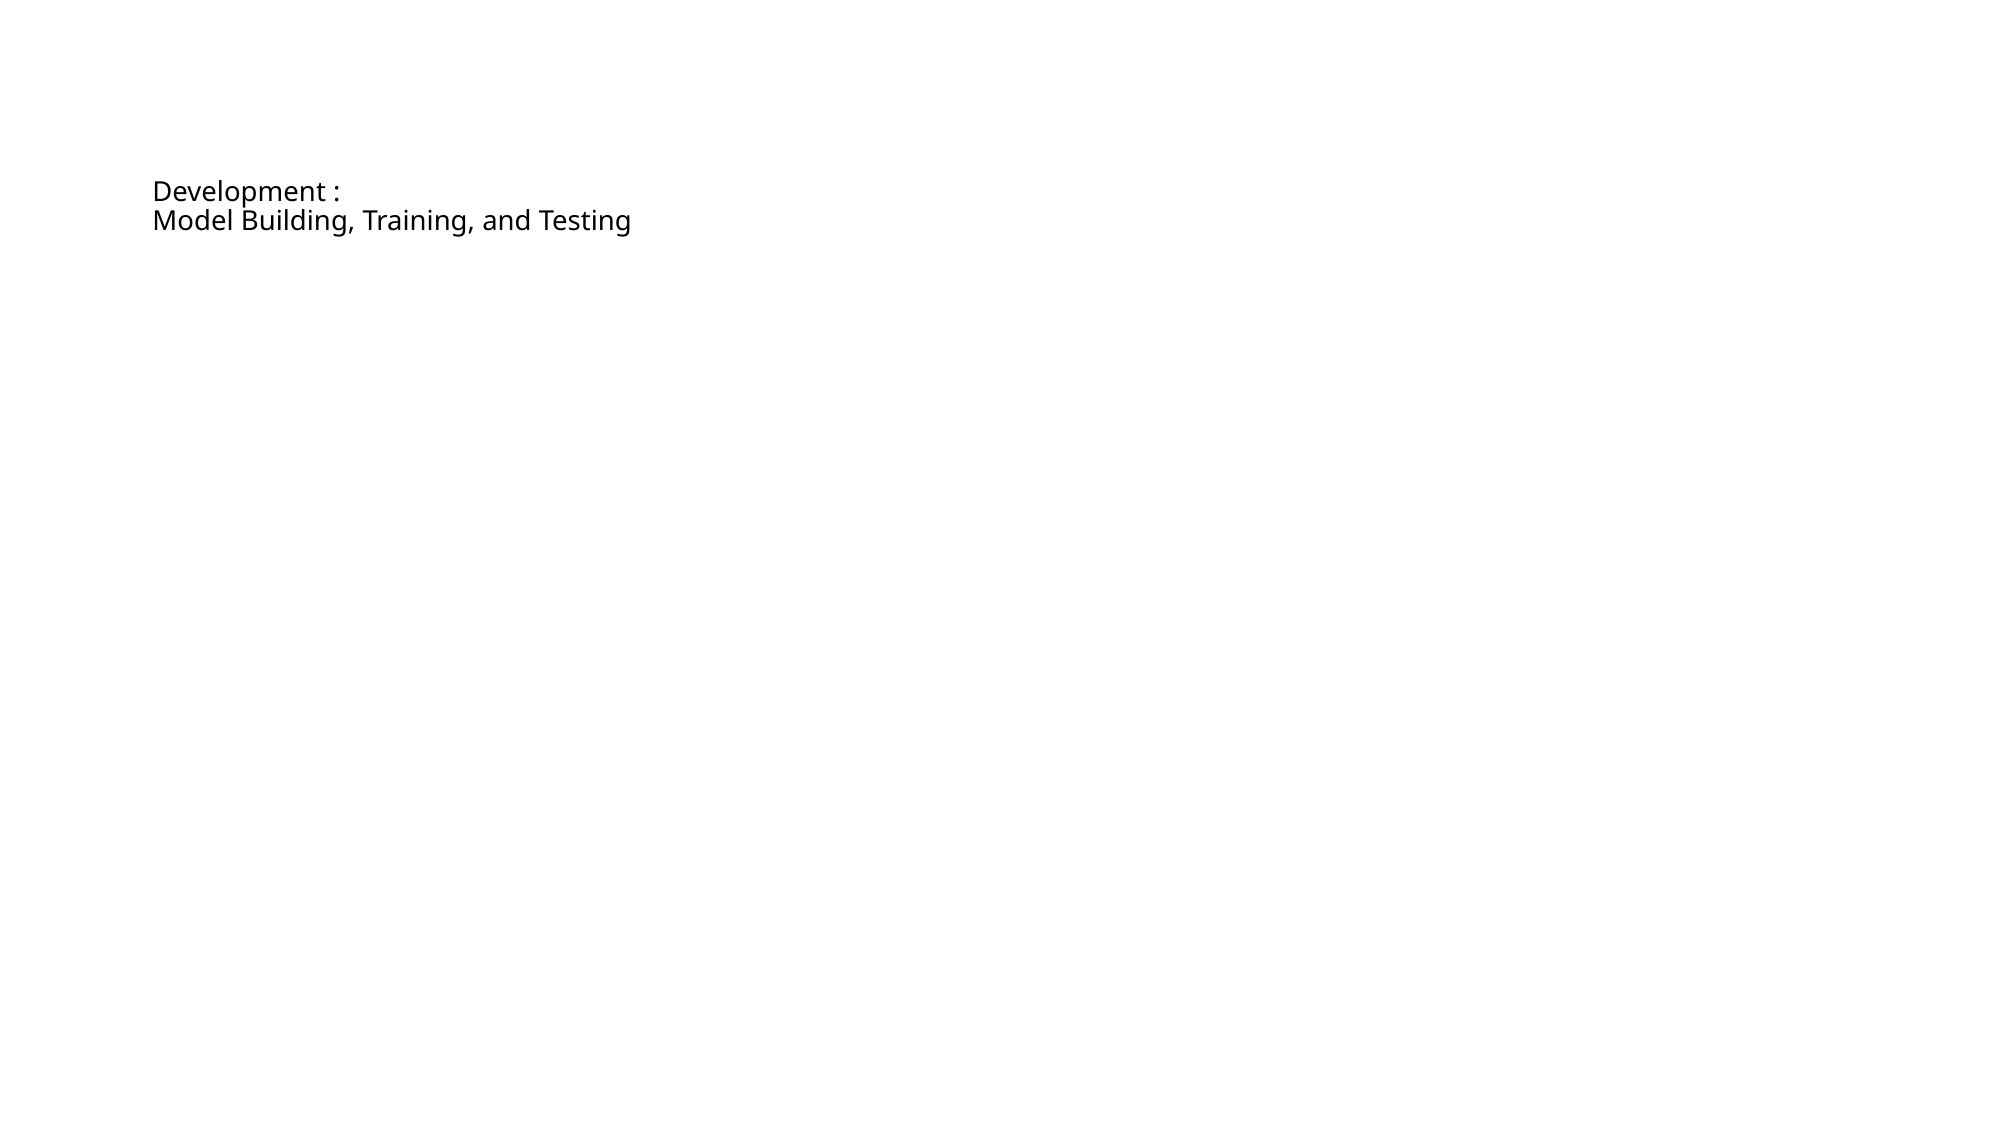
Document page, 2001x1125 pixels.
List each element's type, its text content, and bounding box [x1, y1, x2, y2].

title Development : Model Building, Training, and Testing [137, 169, 1863, 278]
